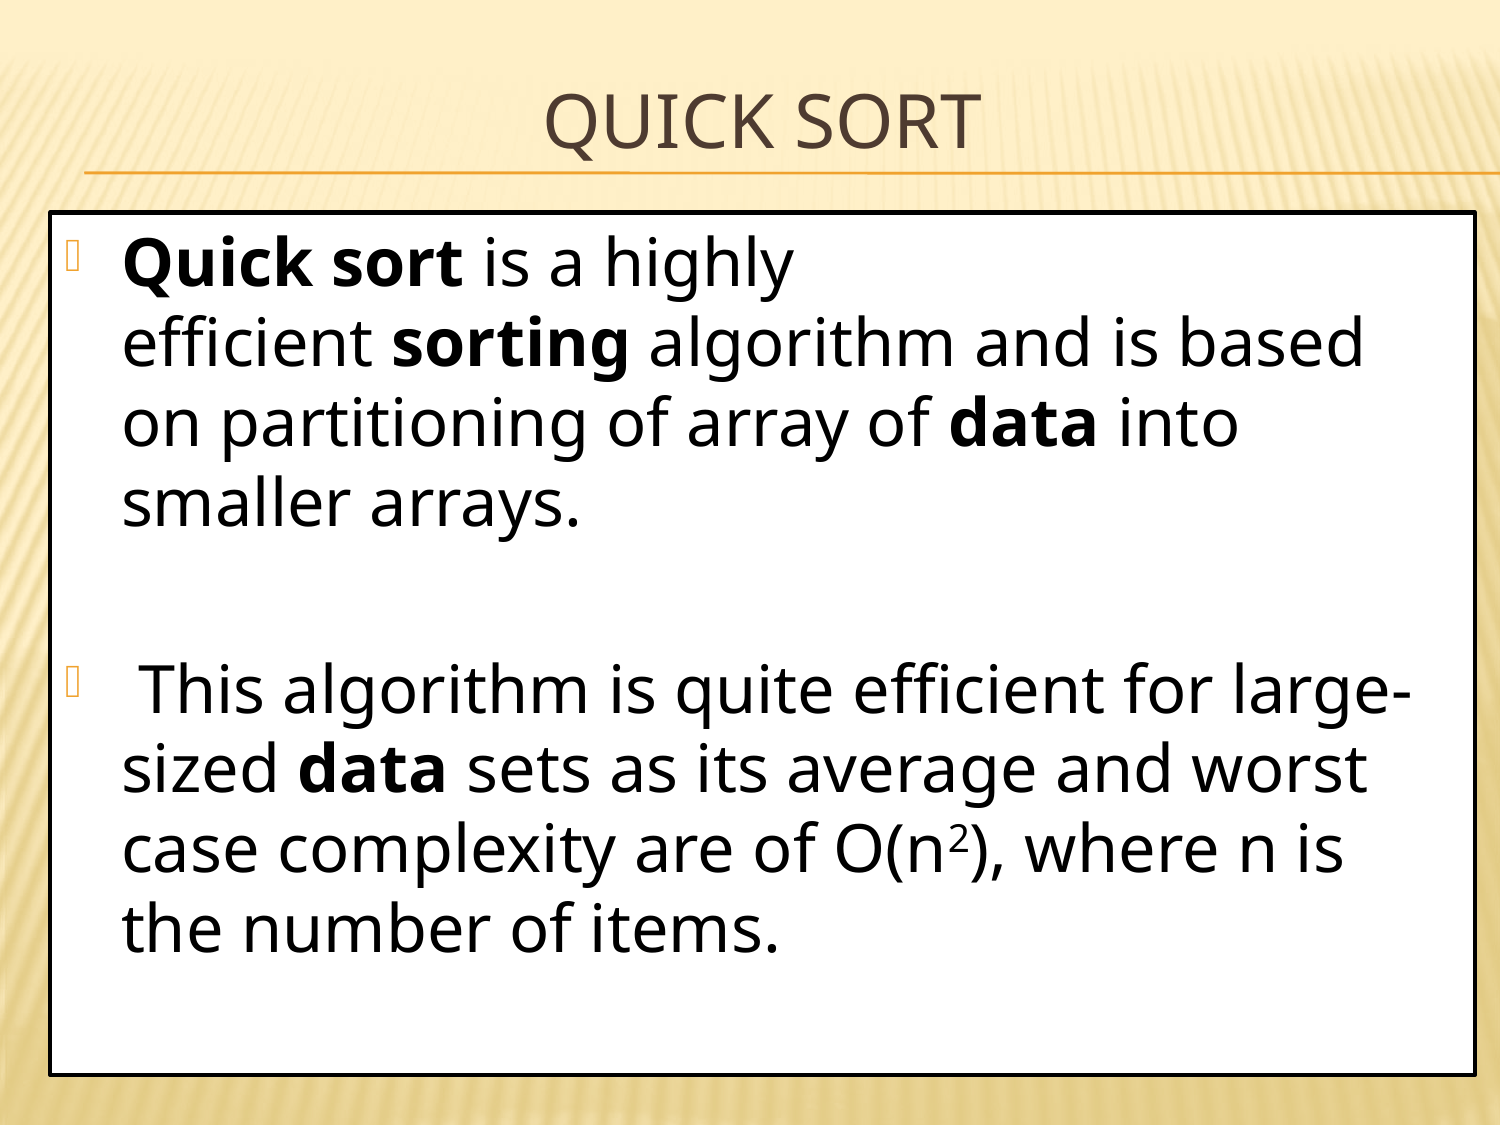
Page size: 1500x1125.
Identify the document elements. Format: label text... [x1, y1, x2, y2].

title Quick sort [50, 50, 1475, 188]
list Quick sort is a highly efficient sorting algorithm and is based on partitioning of array of data into smaller arrays. This algorithm is quite efficient for large-sized data sets as its average and worst case complexity are of Ο(n2), where n is the number of items. [48, 210, 1477, 1077]
